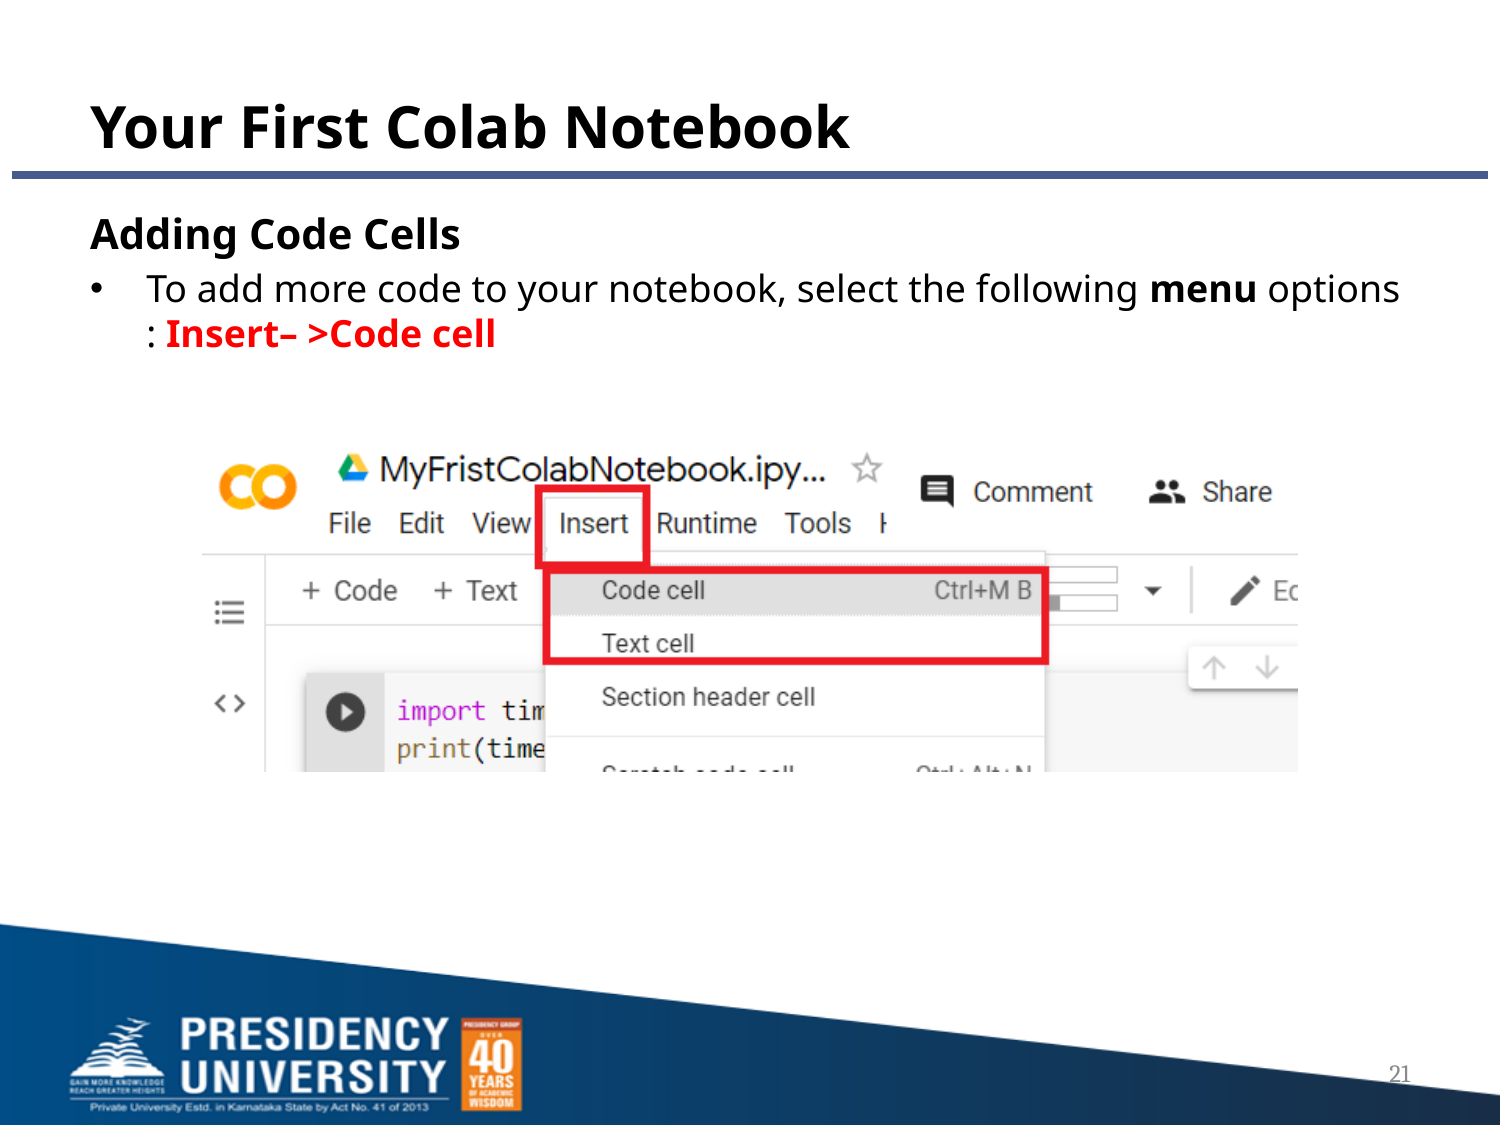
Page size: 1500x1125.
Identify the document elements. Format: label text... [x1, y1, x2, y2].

list Adding Code Cells To add more code to your notebook, select the following menu options : Insert– >Code cell [75, 200, 1425, 1005]
picture [202, 433, 1298, 772]
title Your First Colab Notebook [75, 50, 1425, 168]
picture [0, 921, 1500, 1125]
slide_number 21 [1074, 1042, 1425, 1103]
